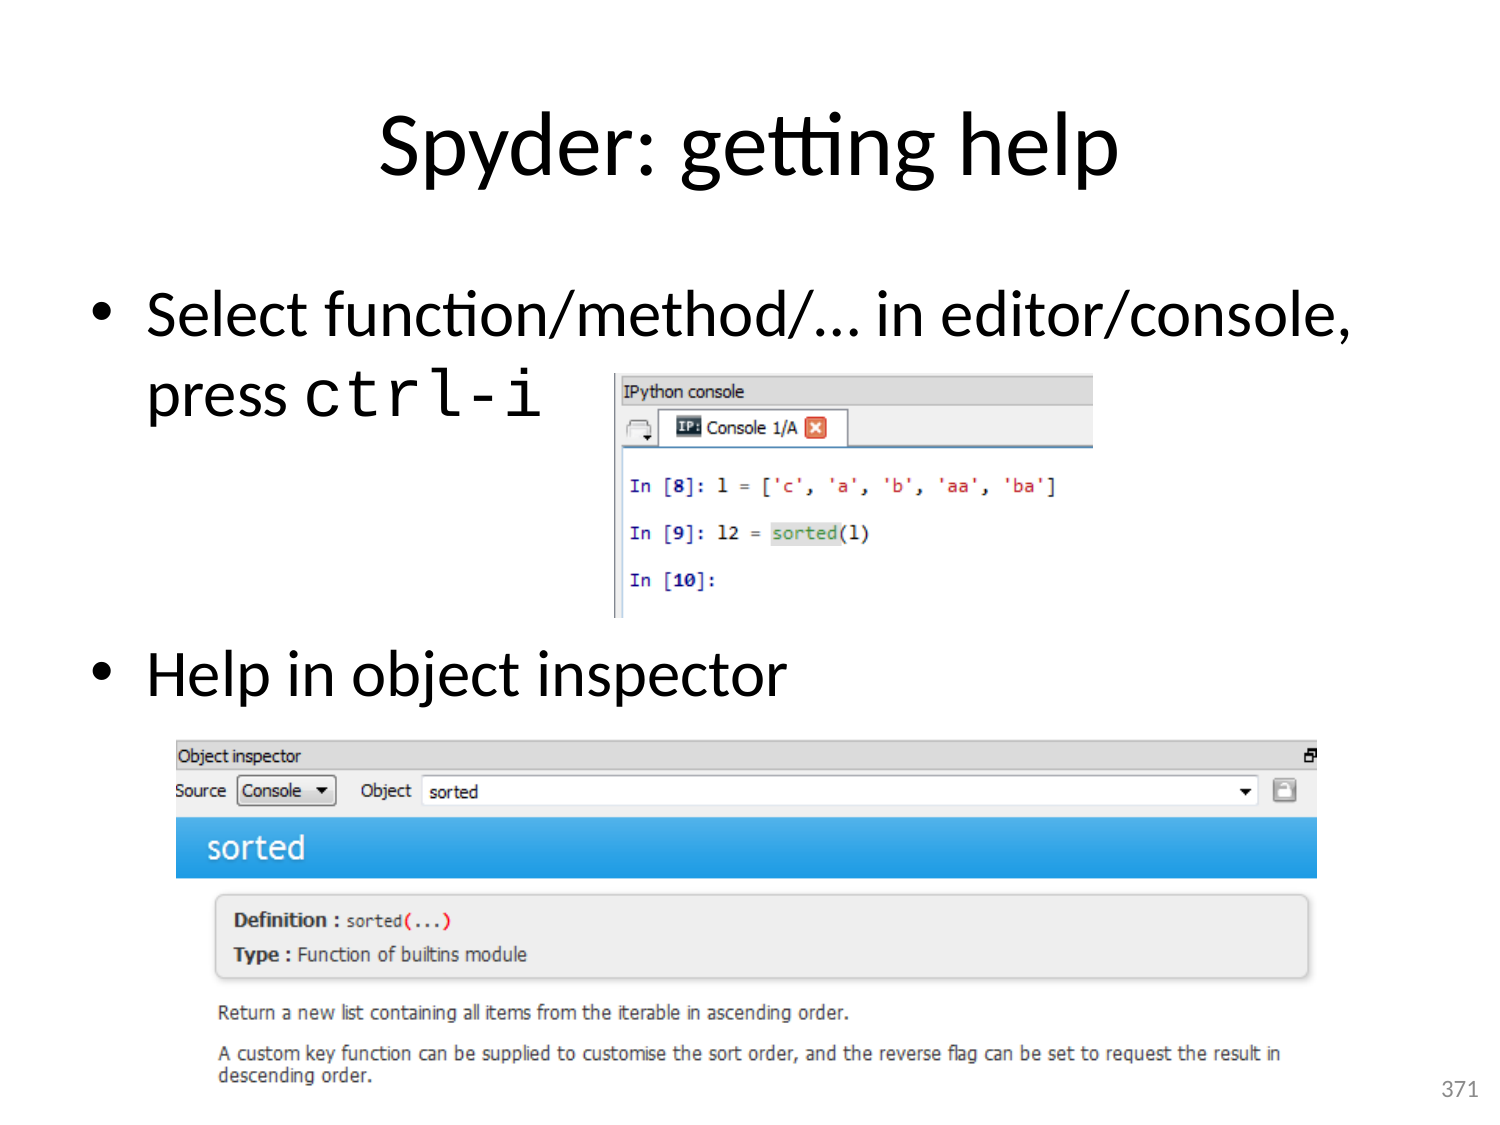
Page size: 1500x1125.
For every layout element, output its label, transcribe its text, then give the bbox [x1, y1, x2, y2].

title Spyder: getting help [75, 45, 1425, 233]
slide_number 371 [1144, 1057, 1495, 1118]
picture [176, 739, 1318, 1103]
list Select function/method/… in editor/console, press ctrl-i Help in object inspector [75, 262, 1425, 1005]
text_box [614, 373, 1093, 618]
